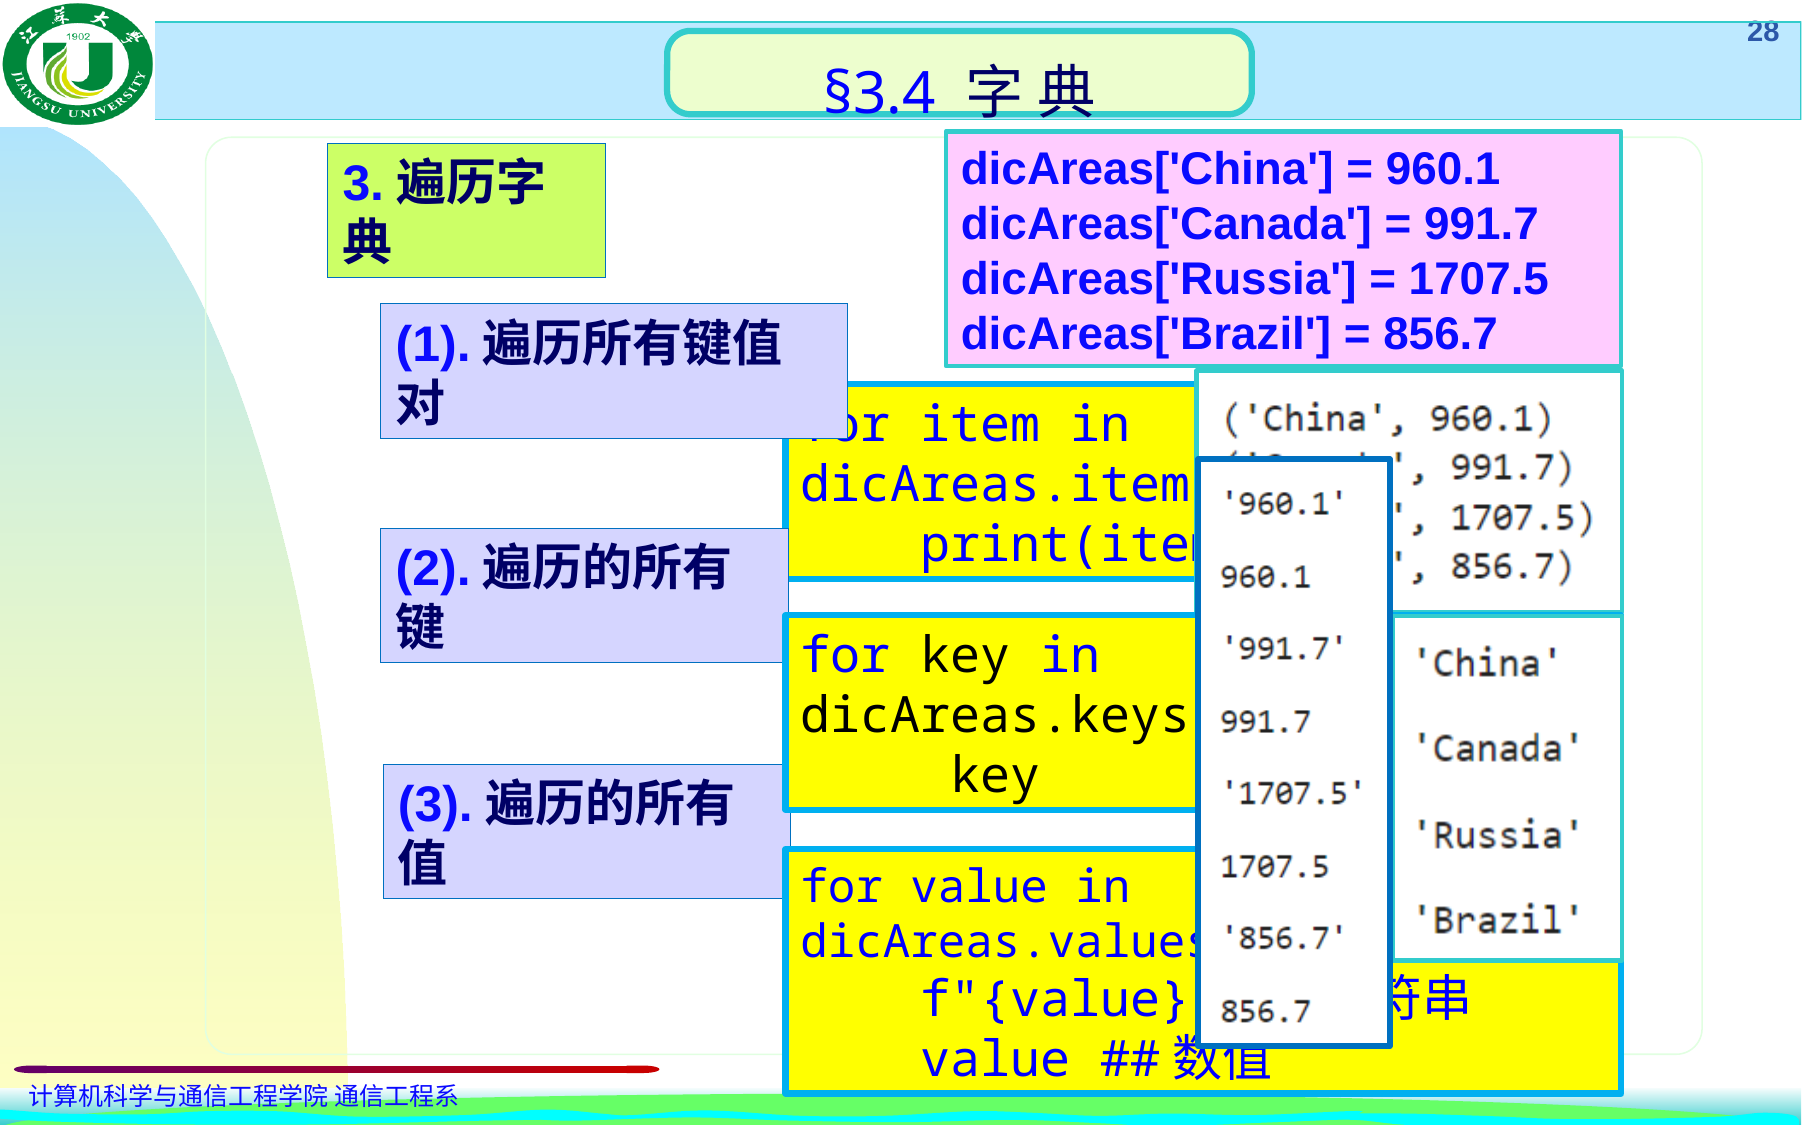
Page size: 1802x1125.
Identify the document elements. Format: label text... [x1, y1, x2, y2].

text_box dicAreas['China'] = 960.1 dicAreas['Canada'] = 991.7 dicAreas['Russia'] = 1707.5 dicAreas['Brazil'] = 856.7 [946, 131, 1622, 366]
picture [0, 1, 155, 127]
text_box (3).遍历的所有值 [383, 764, 791, 899]
picture [1198, 372, 1620, 1044]
text_box §3.4 字 典 [667, 30, 1252, 115]
text_box for value in dicAreas.values(): f"{value}" ##字符串 value ##数值 [785, 848, 1622, 1094]
text_box for key in dicAreas.keys(): key [785, 615, 1195, 810]
picture [1394, 617, 1620, 959]
text_box for item in dicAreas.items(): print(item) [785, 384, 1193, 580]
text_box (2).遍历的所有键 [380, 528, 789, 663]
text_box (1).遍历所有键值对 [380, 303, 848, 439]
text_box 3.遍历字典 [327, 143, 606, 278]
